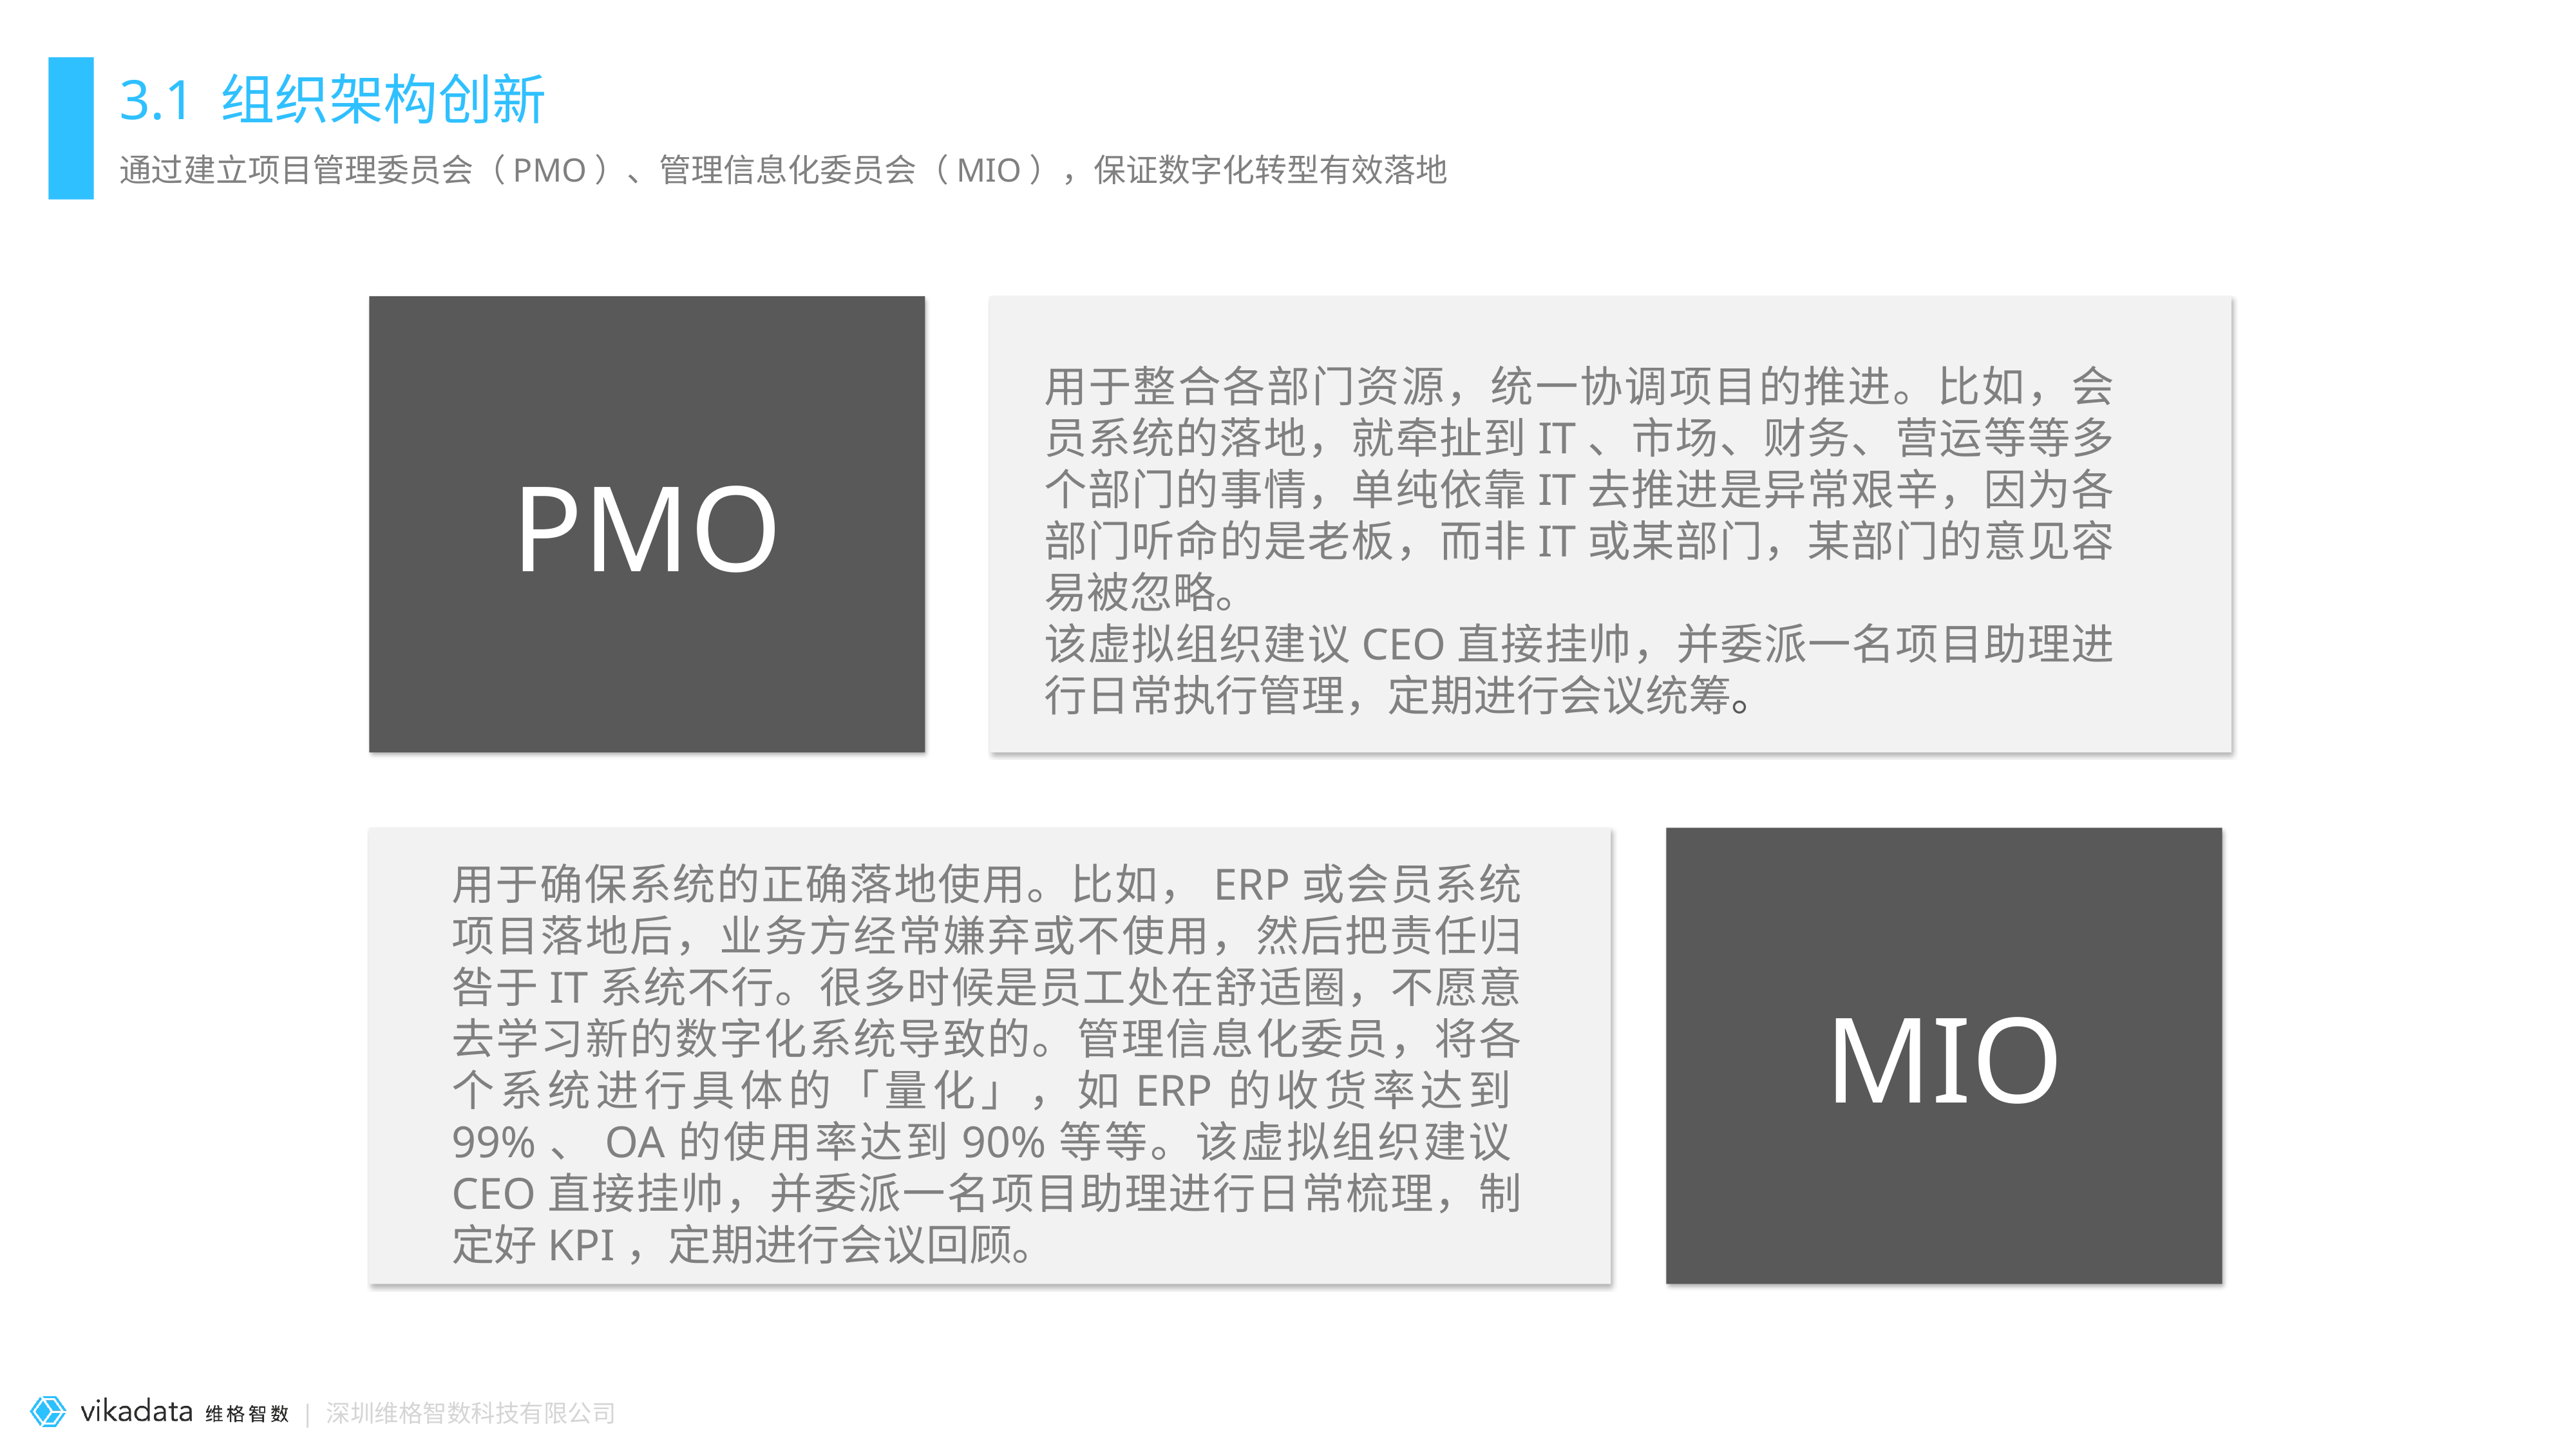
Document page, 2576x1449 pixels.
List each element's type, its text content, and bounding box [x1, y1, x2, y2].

picture [12, 1372, 329, 1449]
list 通过建立项目管理委员会（PMO）、管理信息化委员会（MIO），保证数字化转型有效落地 [111, 122, 1611, 216]
title 3.1 组织架构创新 [111, 57, 2453, 138]
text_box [368, 296, 2232, 1284]
